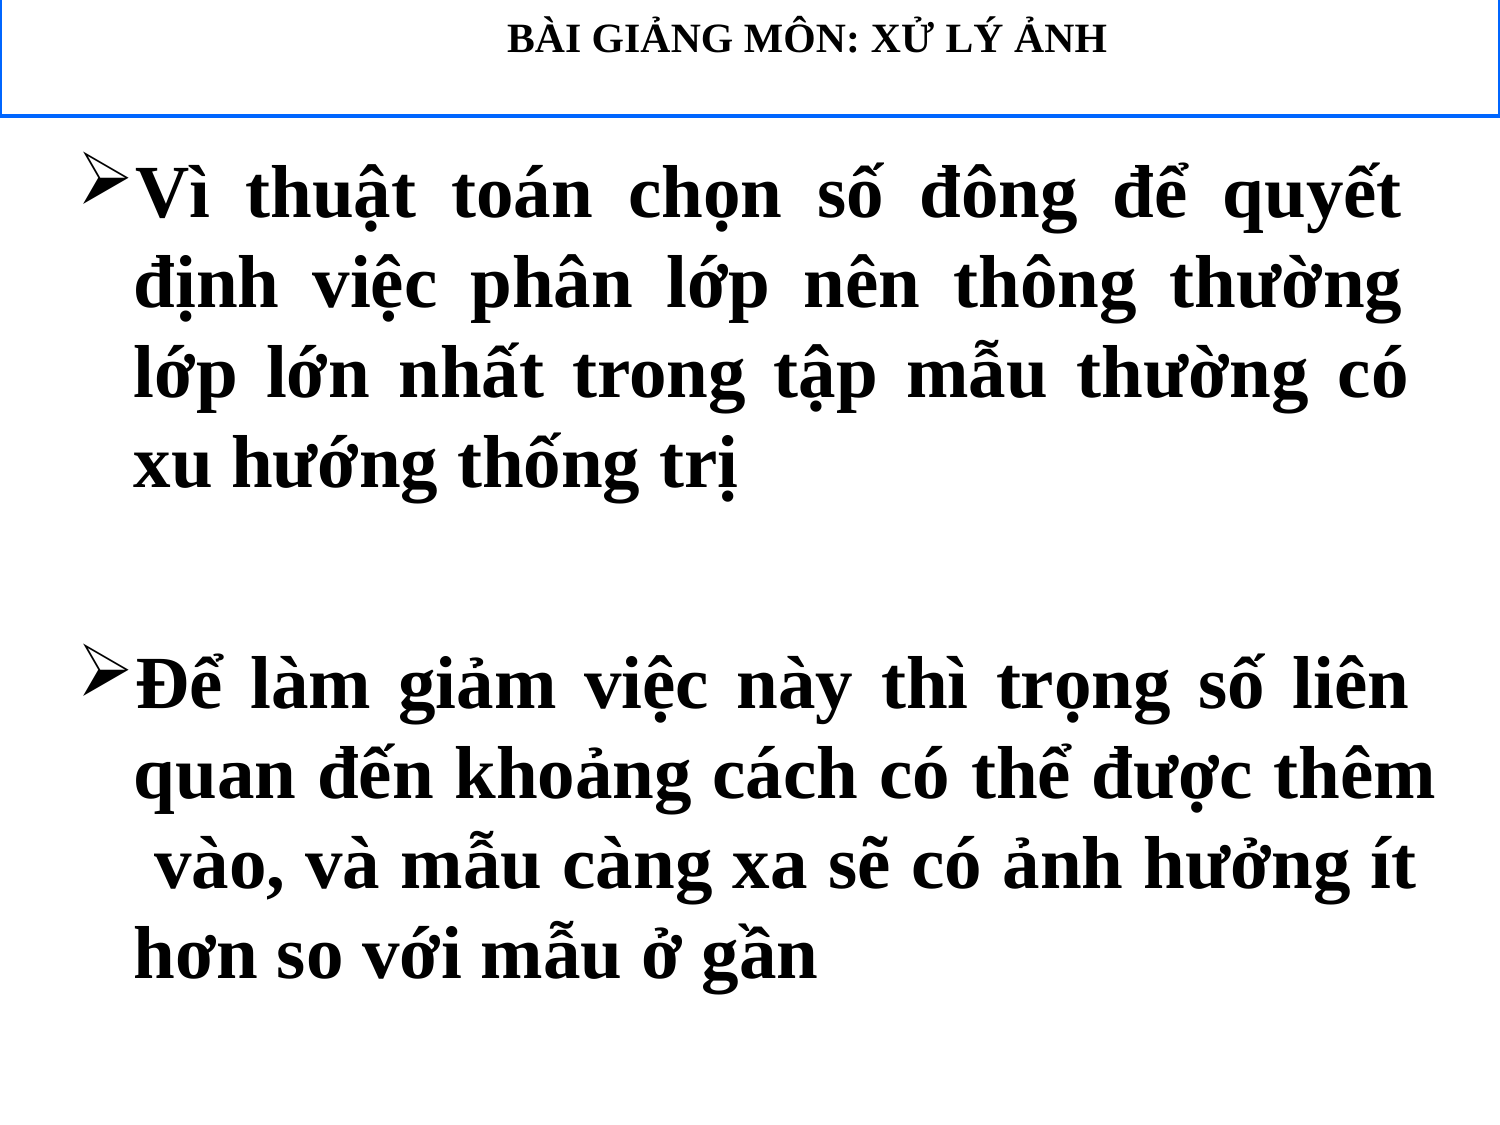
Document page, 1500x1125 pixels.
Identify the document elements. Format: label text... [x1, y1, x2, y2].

title BÀI GIẢNG MÔN: XỬ LÝ ẢNH [62, 9, 1438, 200]
text_box Vì thuật toán chọn số đông để quyết định việc phân lớp nên thông thường lớp lớn nhất trong tập mẫu thường có xu hướng thống trị Để làm giảm việc này thì trọng số liên quan đến khoảng cách có thể được thêm vào, và mẫu càng xa sẽ có ảnh hưởng ít hơn so với mẫu ở gần [75, 140, 1438, 994]
